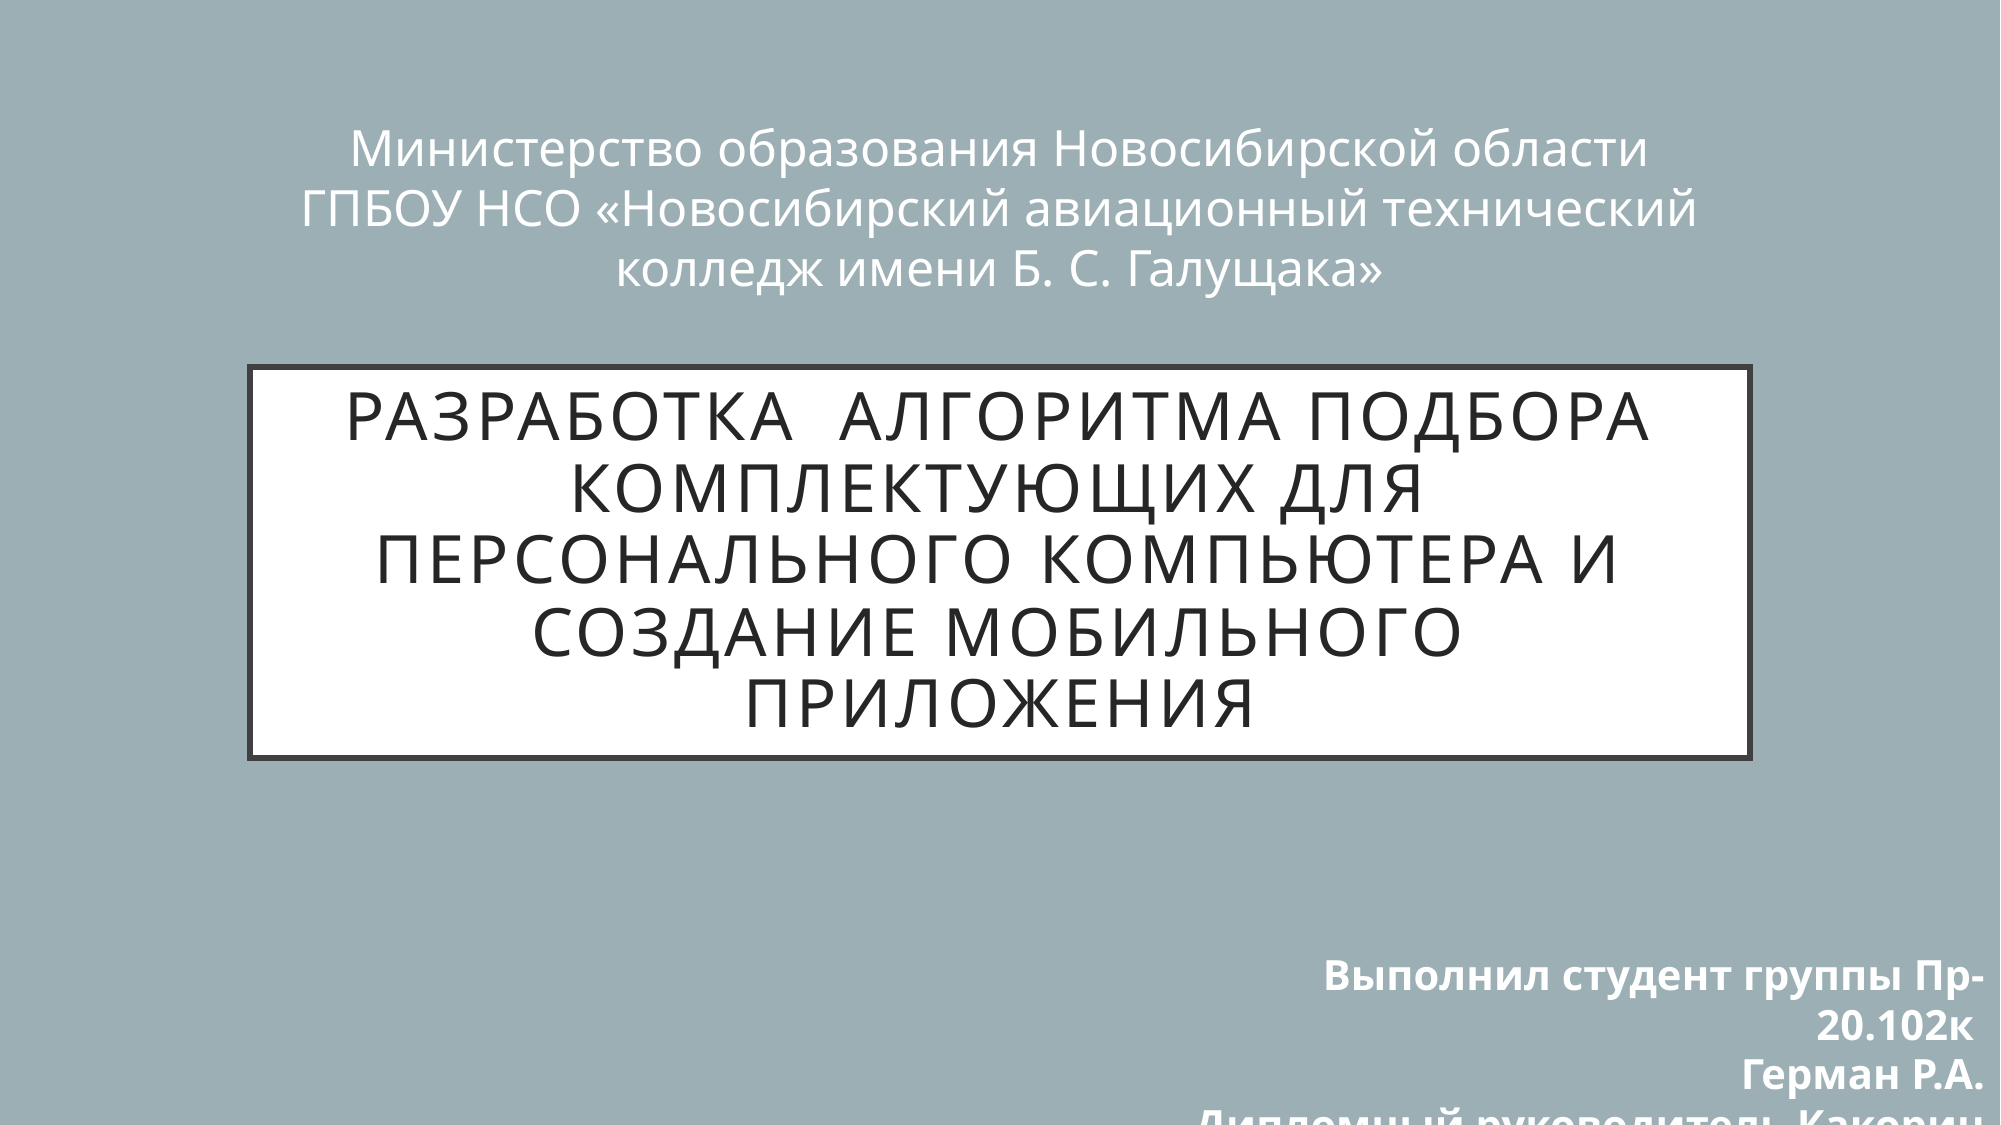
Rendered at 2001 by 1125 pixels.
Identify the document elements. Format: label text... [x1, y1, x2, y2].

subtitle Выполнил студент группы Пр-20.102к Герман Р.А. Дипломный руководитель Какорин Г.В. [1157, 940, 2000, 1125]
text_box Министерство образования Новосибирской области ГПБОУ НСО «Новосибирский авиационный технический колледж имени Б. С. Галущака» [249, 108, 1750, 304]
title Разработка алгоритма подбора комплектующих для персонального компьютера и создание мобильного приложения [247, 364, 1753, 761]
